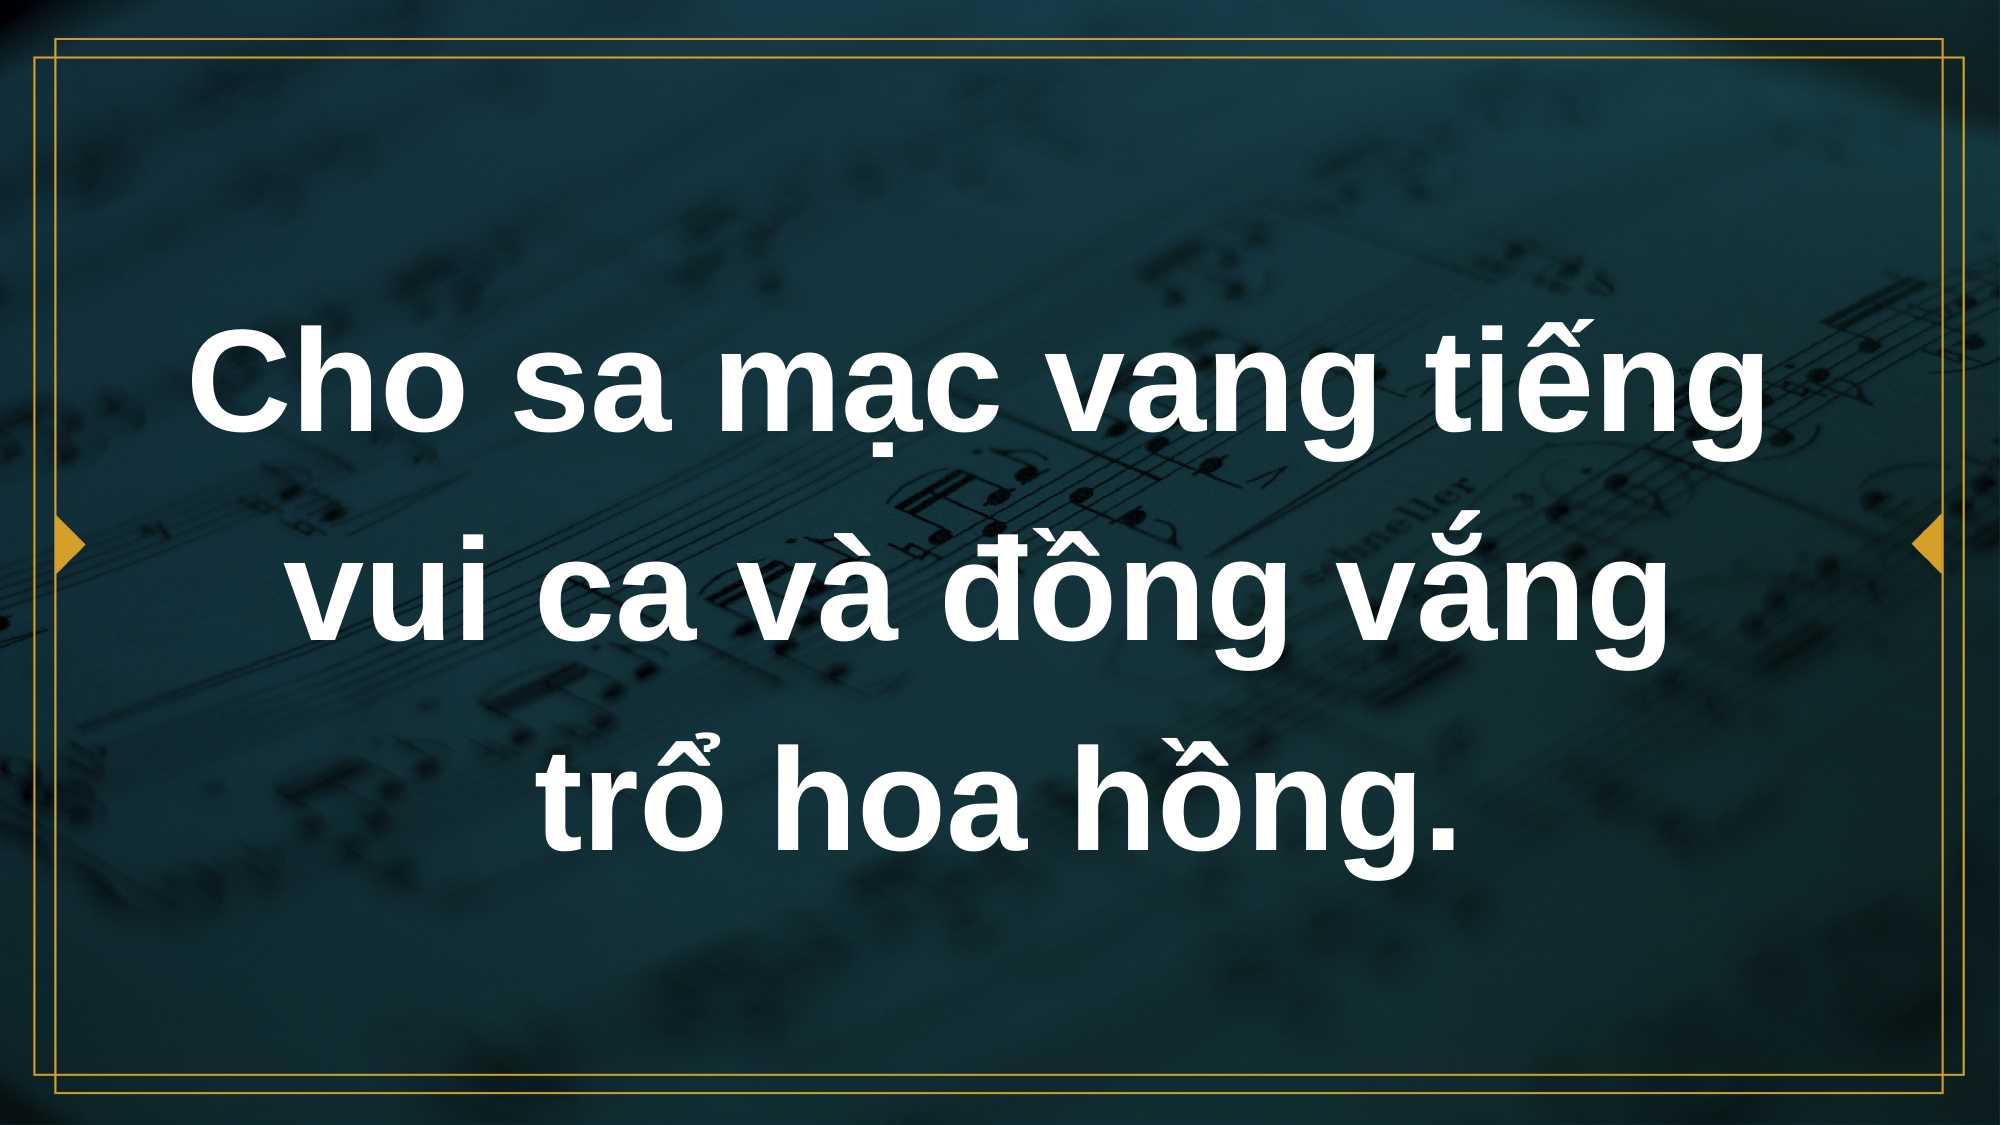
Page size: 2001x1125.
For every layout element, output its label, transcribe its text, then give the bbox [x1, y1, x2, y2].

picture [0, 0, 2000, 1125]
title Cho sa mạc vang tiếng vui ca và đồng vắng trổ hoa hồng. [55, 53, 1945, 1077]
